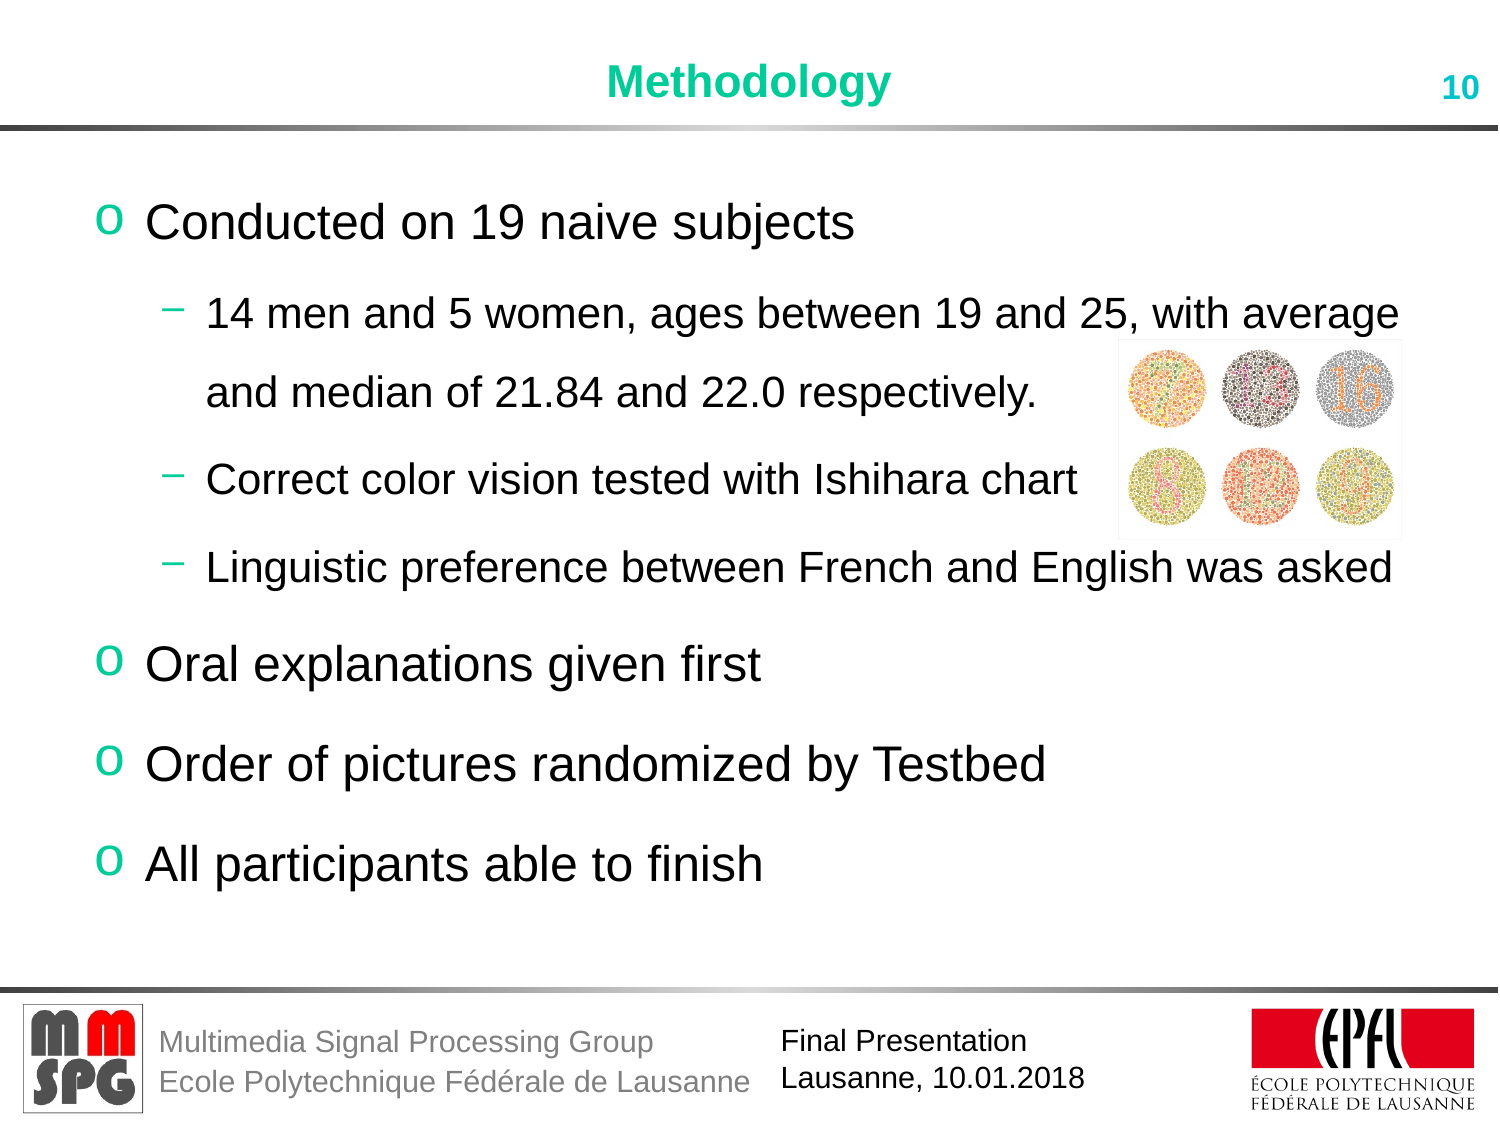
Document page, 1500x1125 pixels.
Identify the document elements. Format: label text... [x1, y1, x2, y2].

picture [1117, 339, 1402, 540]
picture [21, 1002, 144, 1115]
title Methodology [77, 32, 1421, 115]
list Conducted on 19 naive subjects 14 men and 5 women, ages between 19 and 25, with average and median of 21.84 and 22.0 respectively. Correct color vision tested with Ishihara chart Linguistic preference between French and English was asked Oral explanations given first Order of pictures randomized by Testbed All participants able to finish [77, 152, 1421, 966]
picture [1245, 1002, 1480, 1115]
